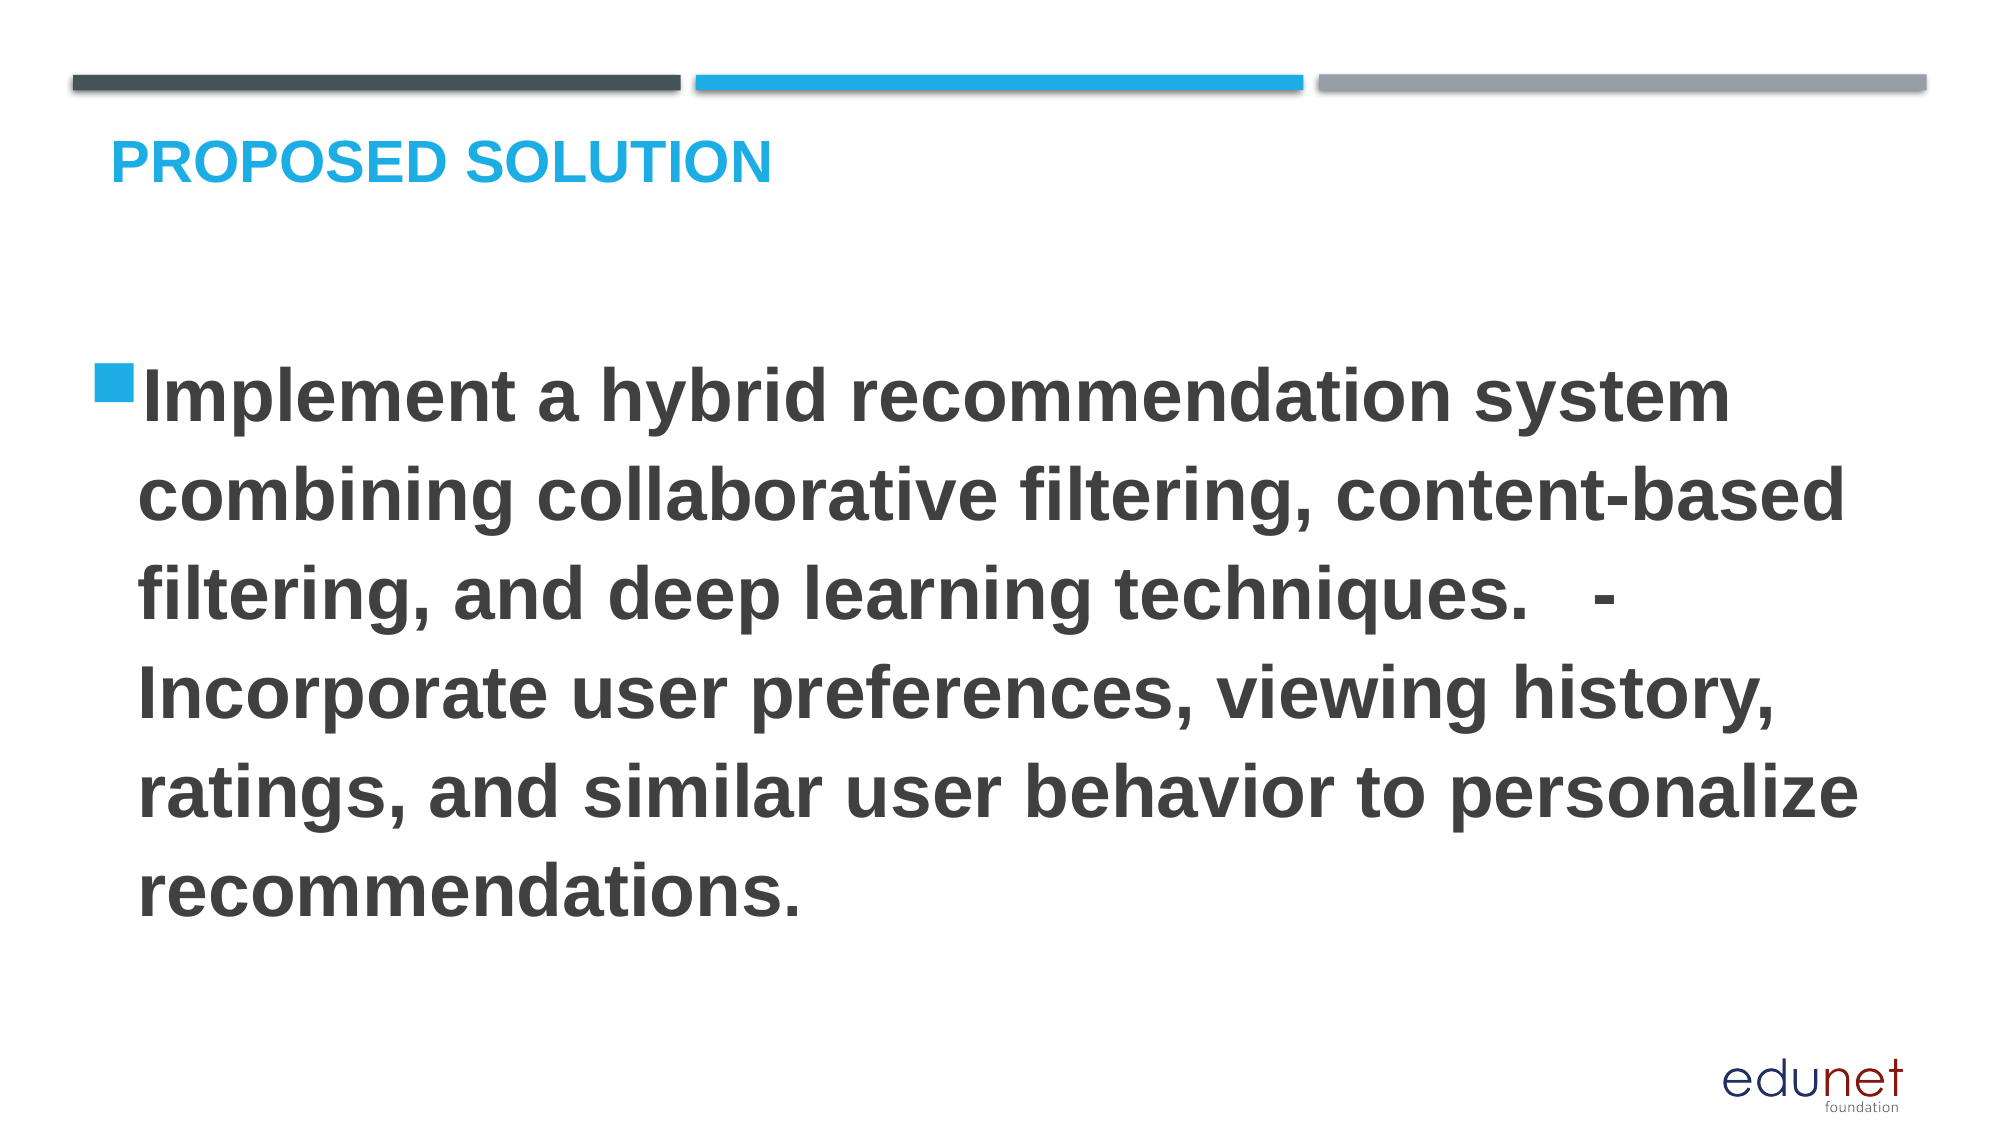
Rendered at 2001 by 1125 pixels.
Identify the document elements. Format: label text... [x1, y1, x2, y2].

title Proposed Solution [95, 115, 1905, 178]
picture [1719, 1091, 1905, 1116]
list Implement a hybrid recommendation system combining collaborative filtering, content-based filtering, and deep learning techniques. - Incorporate user preferences, viewing history, ratings, and similar user behavior to personalize recommendations. [72, 178, 1978, 1091]
